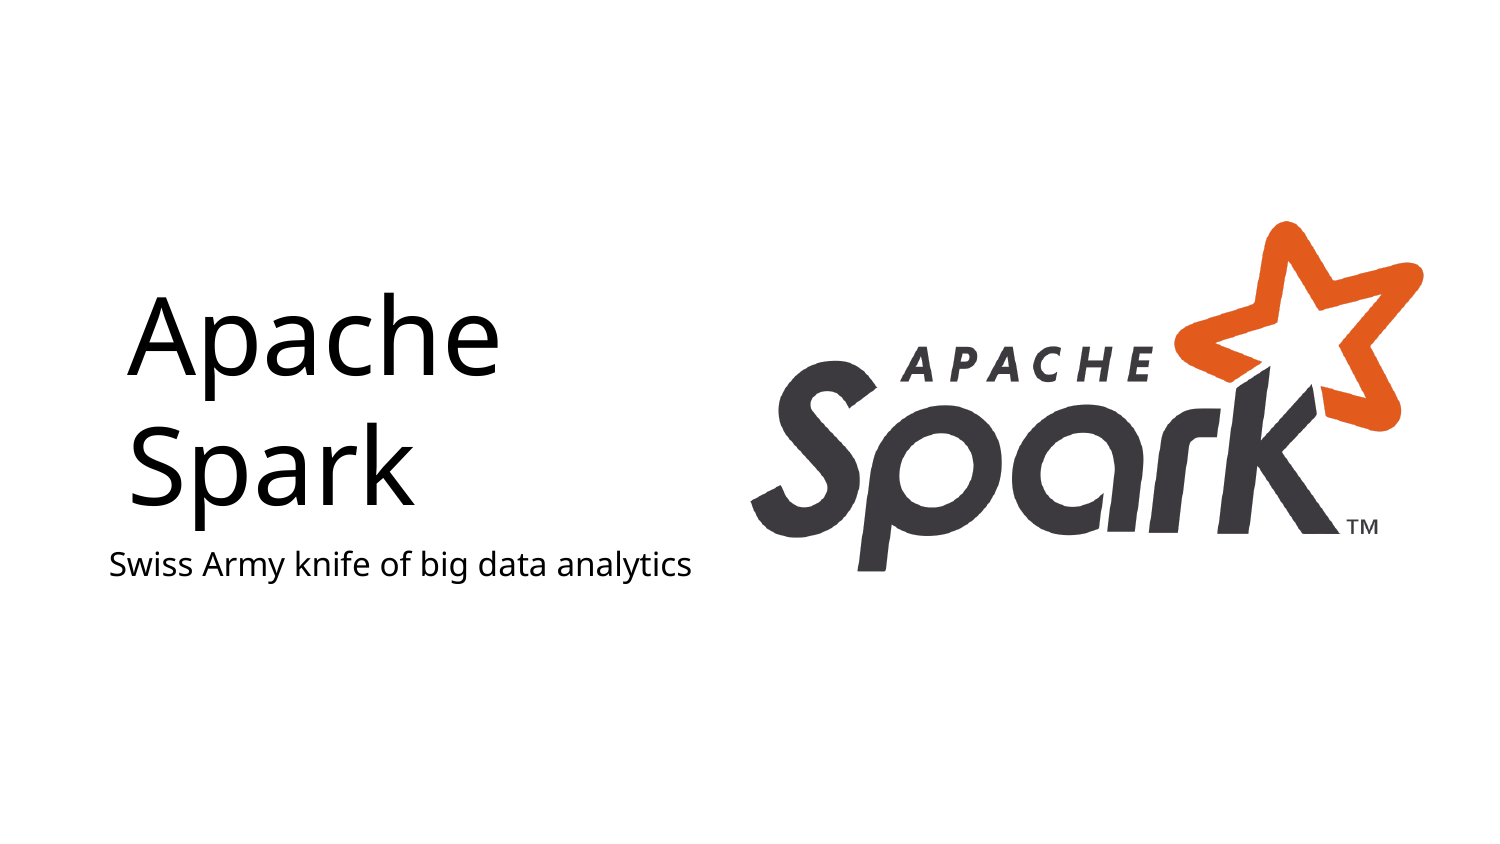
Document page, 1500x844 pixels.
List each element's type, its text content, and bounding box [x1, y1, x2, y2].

subtitle Swiss Army knife of big data analytics [75, 521, 717, 582]
title Apache Spark [112, 271, 674, 521]
picture [749, 221, 1425, 573]
